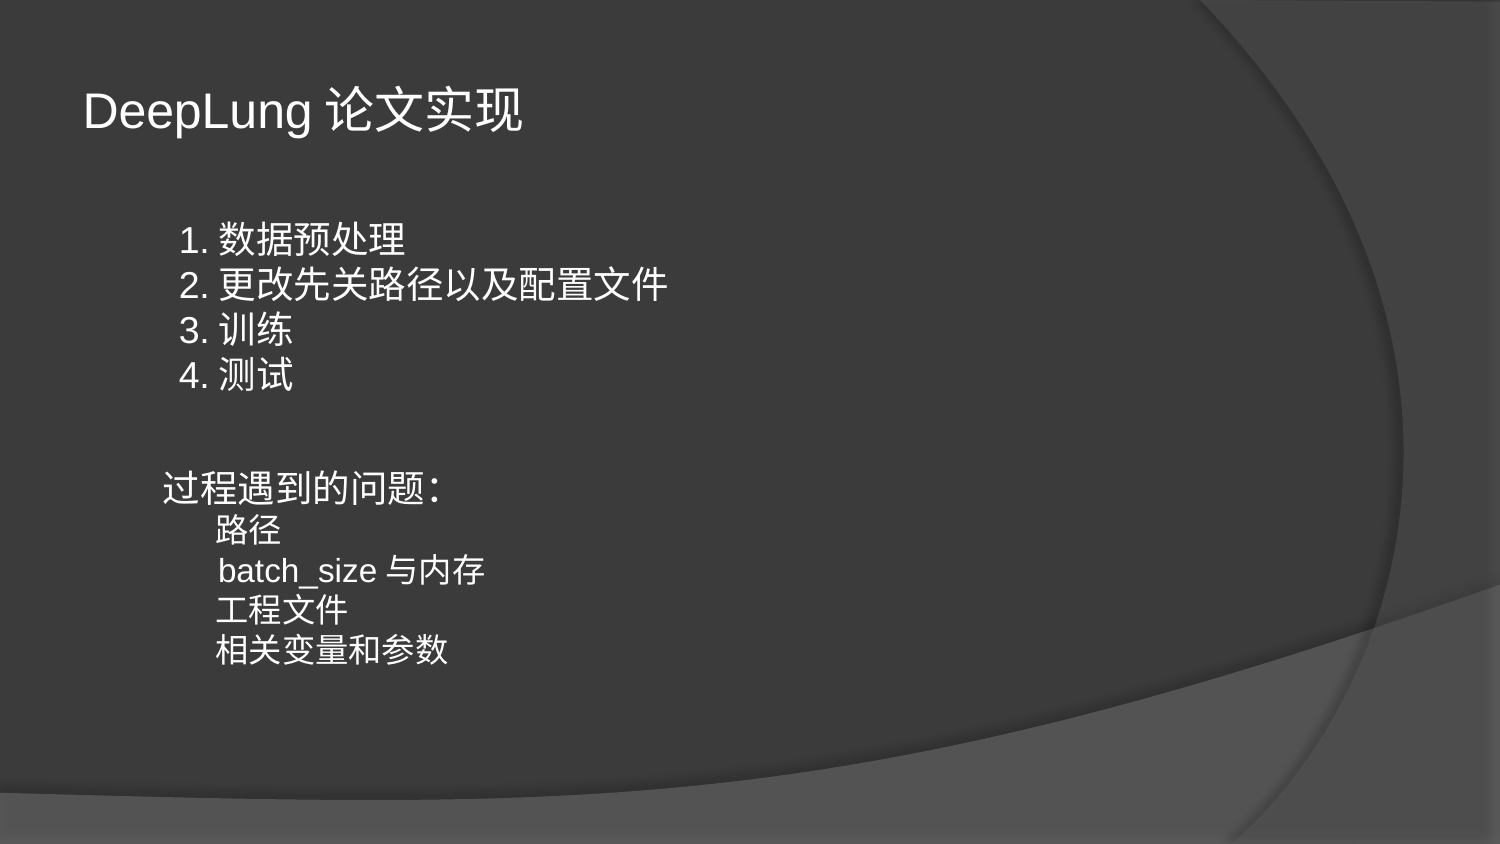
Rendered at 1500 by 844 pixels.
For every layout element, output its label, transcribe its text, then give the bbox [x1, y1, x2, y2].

list DeepLung论文实现 [75, 26, 928, 139]
text_box 过程遇到的问题： 路径 batch_size与内存 工程文件 相关变量和参数 [147, 457, 857, 677]
text_box 1.数据预处理 2.更改先关路径以及配置文件 3.训练 4.测试 [164, 209, 869, 404]
